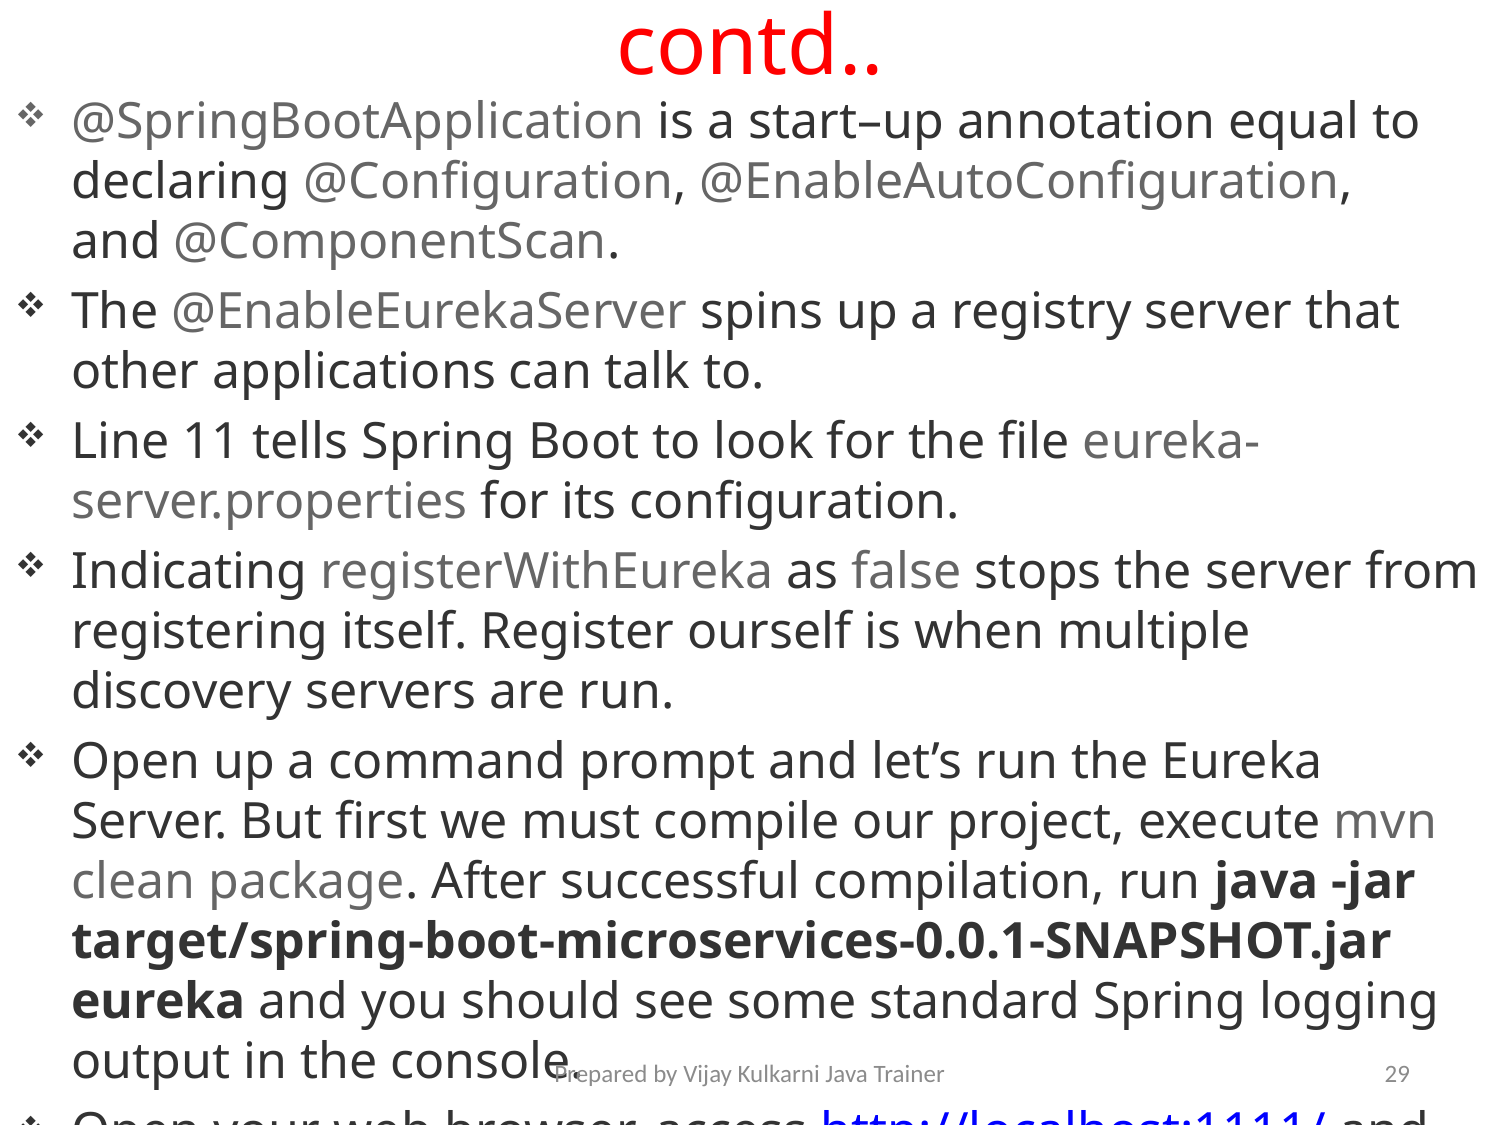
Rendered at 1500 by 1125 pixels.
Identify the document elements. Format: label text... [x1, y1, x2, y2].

slide_number 29 [1074, 1042, 1425, 1103]
list @SpringBootApplication is a start–up annotation equal to declaring @Configuration, @EnableAutoConfiguration, and @ComponentScan. The @EnableEurekaServer spins up a registry server that other applications can talk to. Line 11 tells Spring Boot to look for the file eureka-server.properties for its configuration. Indicating registerWithEureka as false stops the server from registering itself. Register ourself is when multiple discovery servers are run. Open up a command prompt and let’s run the Eureka Server. But first we must compile our project, execute mvn clean package. After successful compilation, run java -jar target/spring-boot-microservices-0.0.1-SNAPSHOT.jar eureka and you should see some standard Spring logging output in the console. Open your web browser, access http://localhost:1111/ and see dashboard. [0, 81, 1500, 1005]
footer Prepared by Vijay Kulkarni Java Trainer [512, 1042, 988, 1103]
title contd.. [0, 1, 1500, 81]
